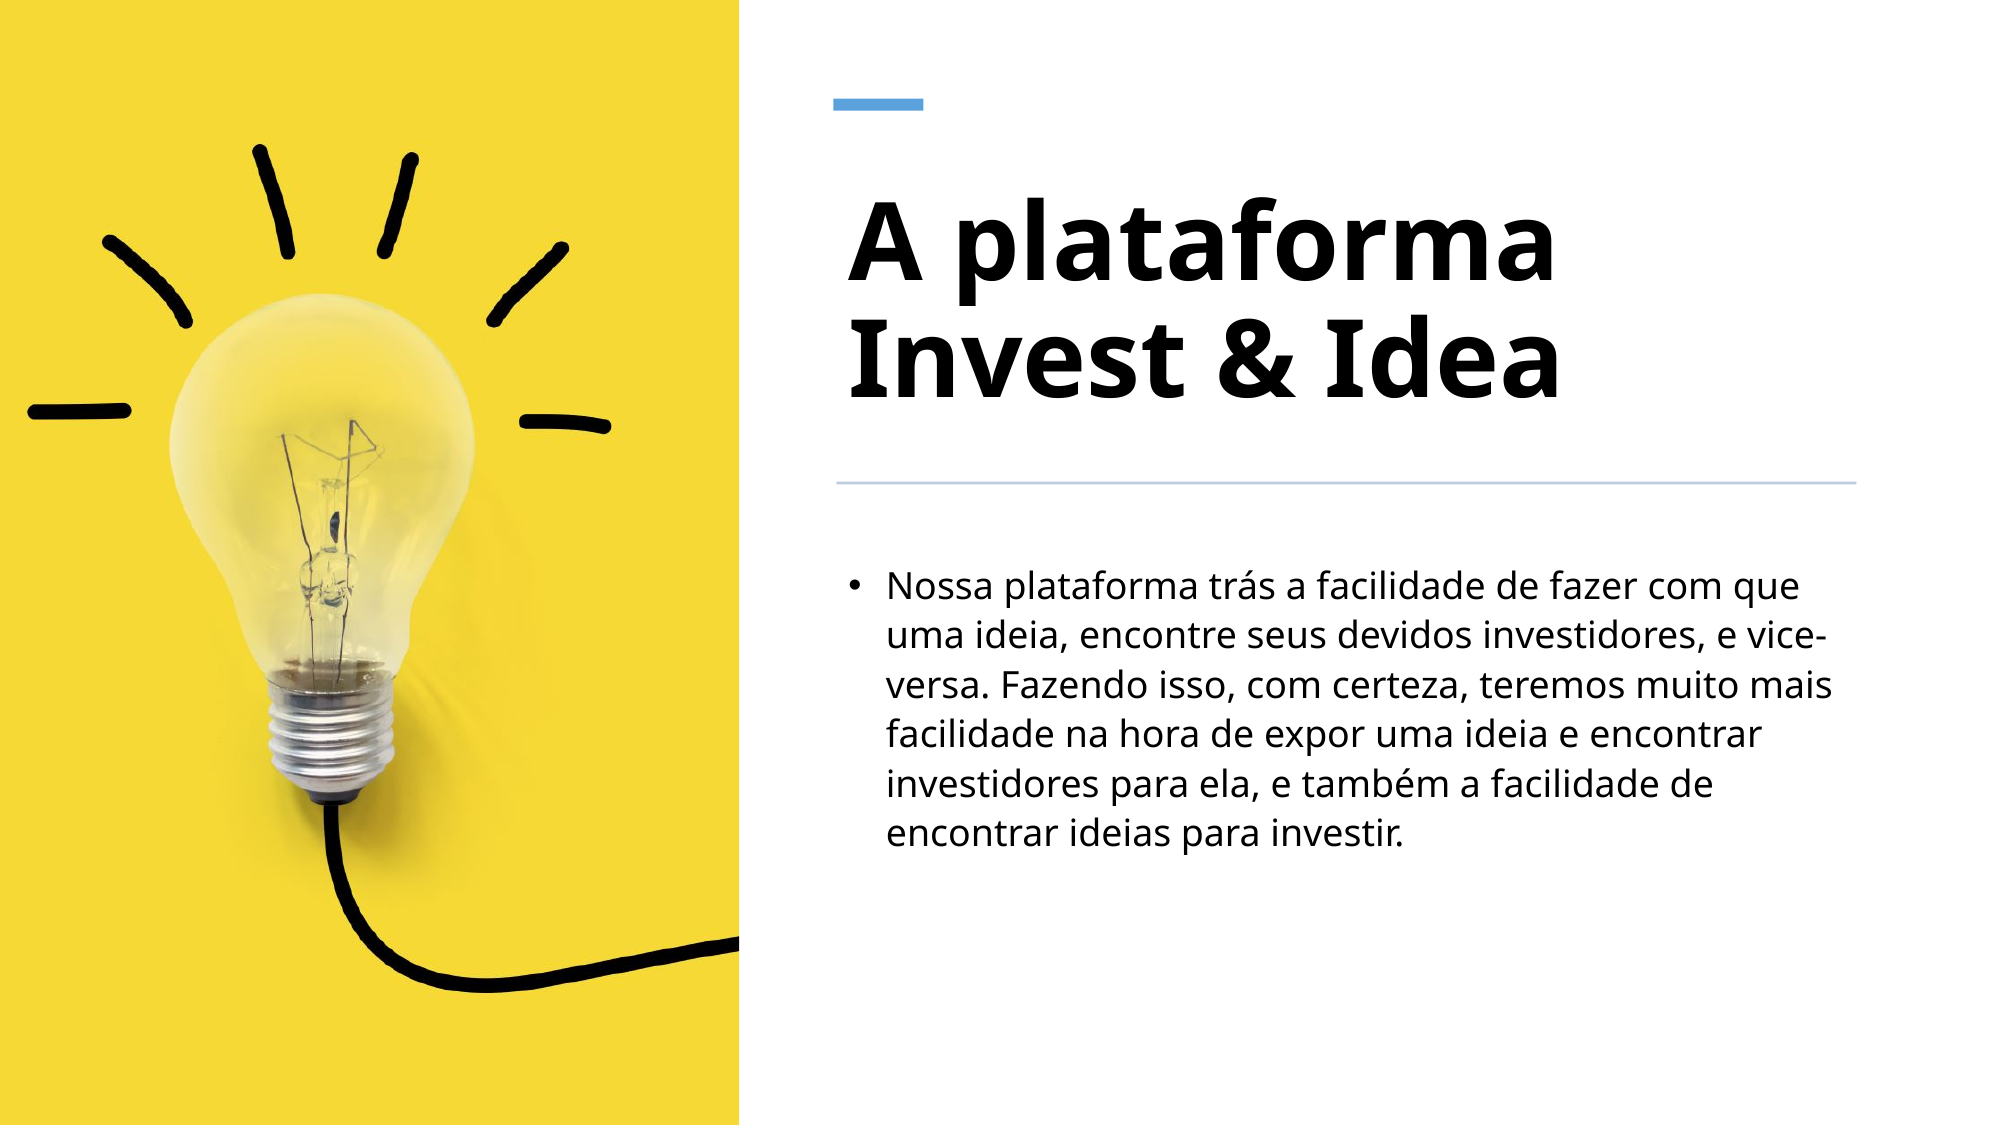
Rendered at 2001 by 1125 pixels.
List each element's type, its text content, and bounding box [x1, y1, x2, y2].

picture [0, 0, 740, 1125]
text_box [740, 0, 2000, 1125]
title A plataforma Invest & Idea [833, 176, 1863, 429]
list Nossa plataforma trás a facilidade de fazer com que uma ideia, encontre seus devidos investidores, e vice-versa. Fazendo isso, com certeza, teremos muito mais facilidade na hora de expor uma ideia e encontrar investidores para ela, e também a facilidade de encontrar ideias para investir. [833, 549, 1863, 1014]
text_box [832, 98, 924, 112]
text_box [835, 481, 1857, 486]
